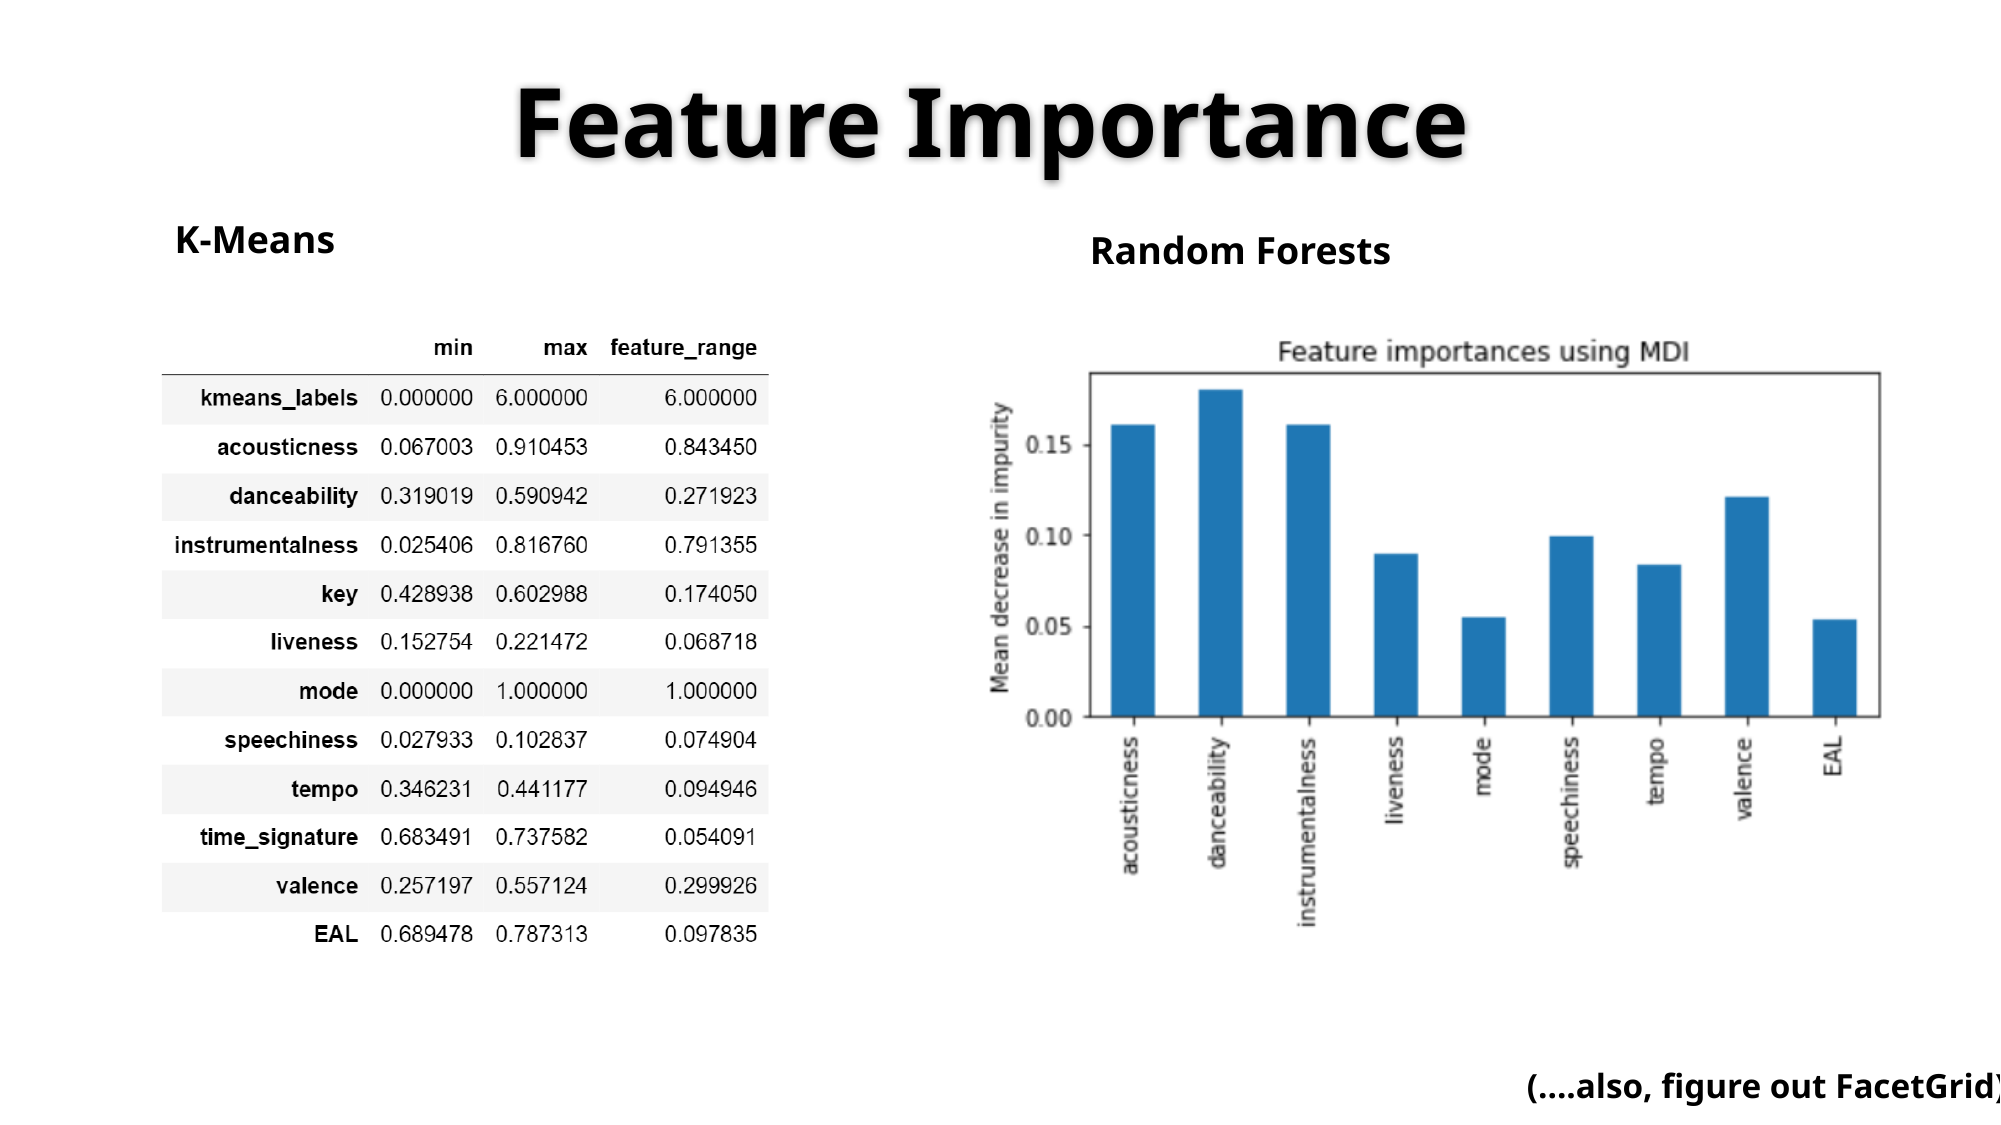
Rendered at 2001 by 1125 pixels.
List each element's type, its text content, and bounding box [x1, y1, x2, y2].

text_box (….also, figure out FacetGrid) [1512, 1058, 2000, 1113]
text_box Random Forests [1075, 220, 1440, 280]
title Feature Importance [141, 22, 1840, 230]
text_box K-Means [159, 208, 371, 269]
picture [141, 323, 794, 966]
picture [926, 317, 1927, 949]
